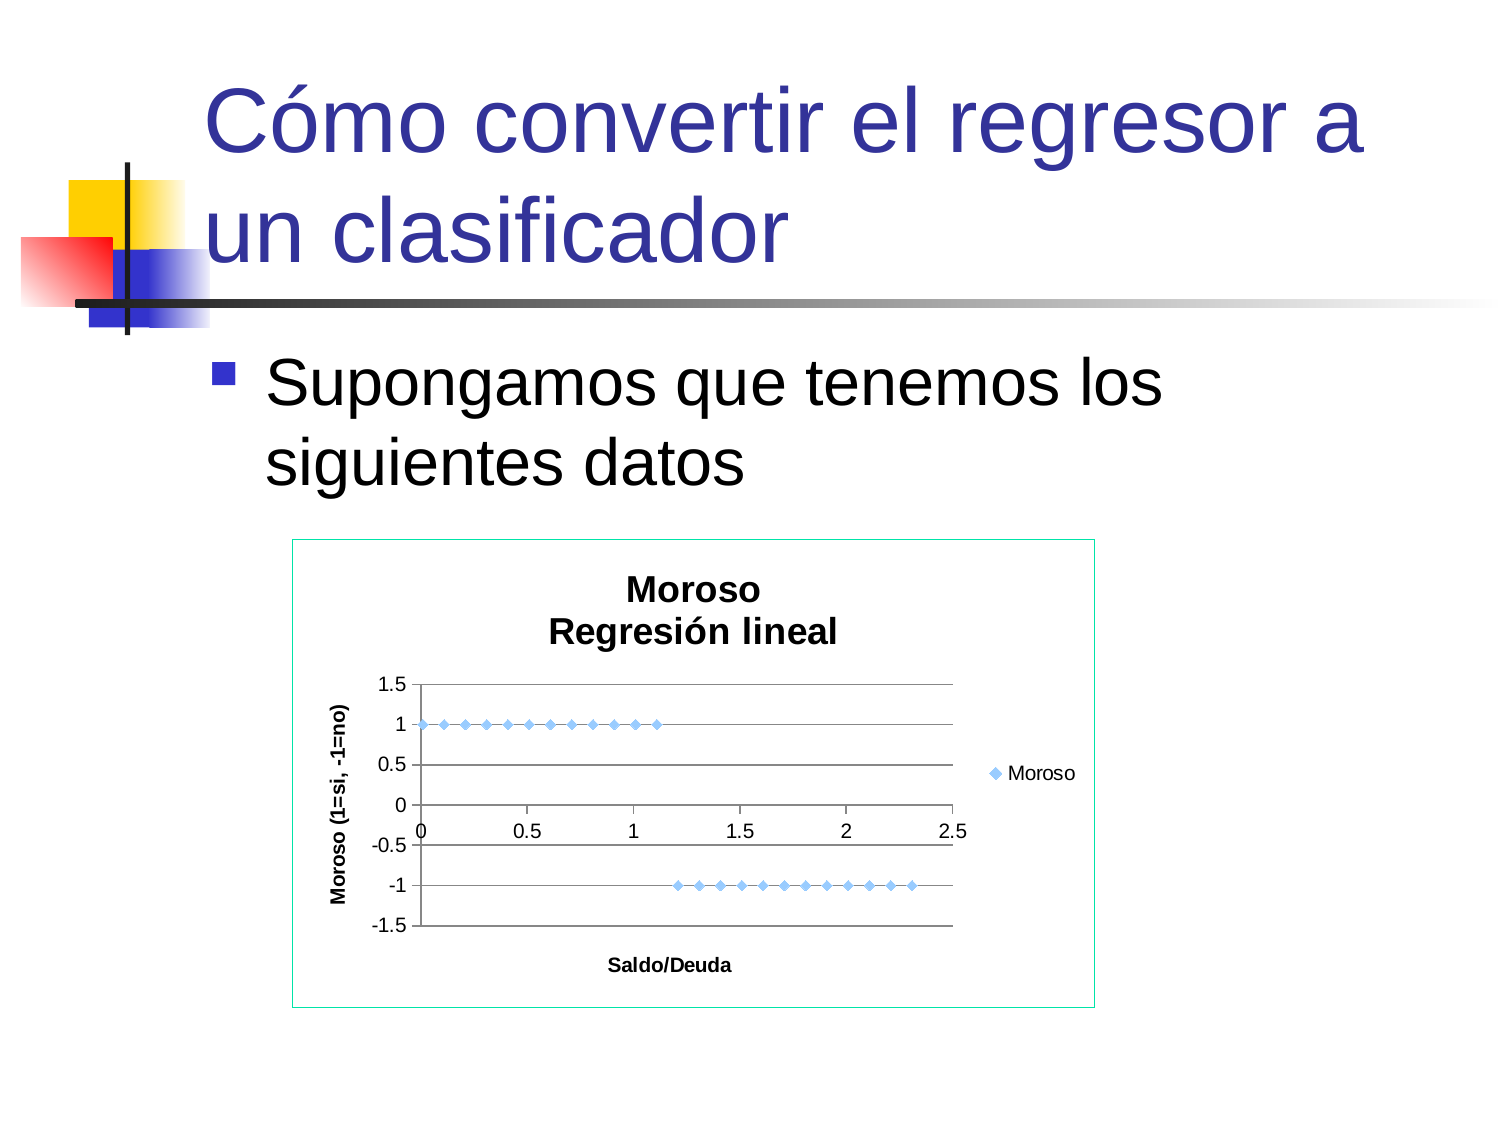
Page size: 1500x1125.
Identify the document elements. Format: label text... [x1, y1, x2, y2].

title Cómo convertir el regresor a un clasificador [188, 101, 1468, 289]
list Supongamos que tenemos los siguientes datos [193, 330, 1470, 1007]
chart [292, 538, 1095, 1008]
